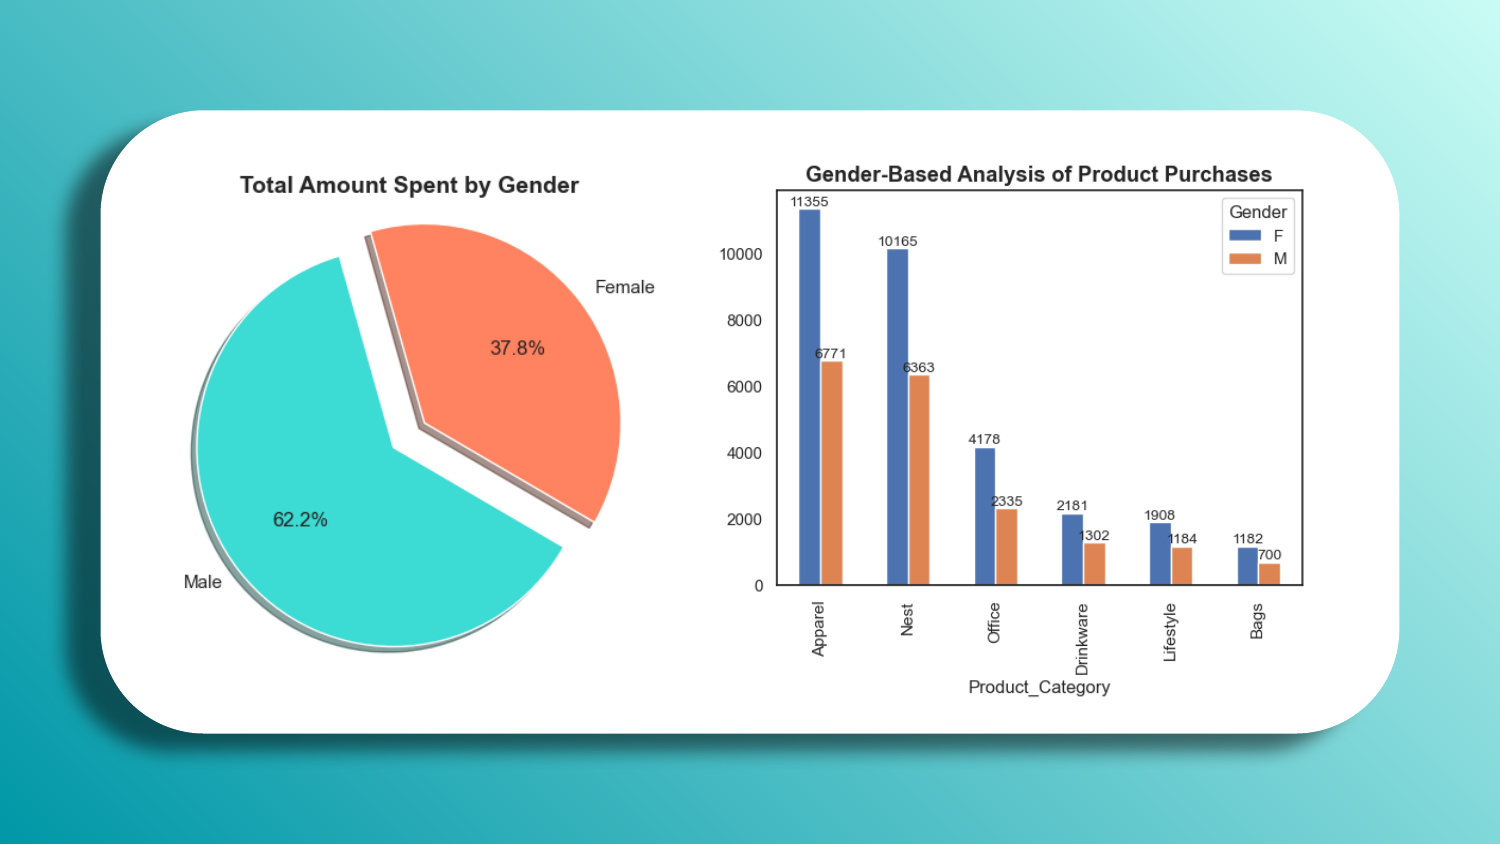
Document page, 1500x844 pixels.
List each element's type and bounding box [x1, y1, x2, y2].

text_box [100, 110, 1400, 734]
picture [165, 164, 668, 680]
picture [707, 155, 1312, 706]
